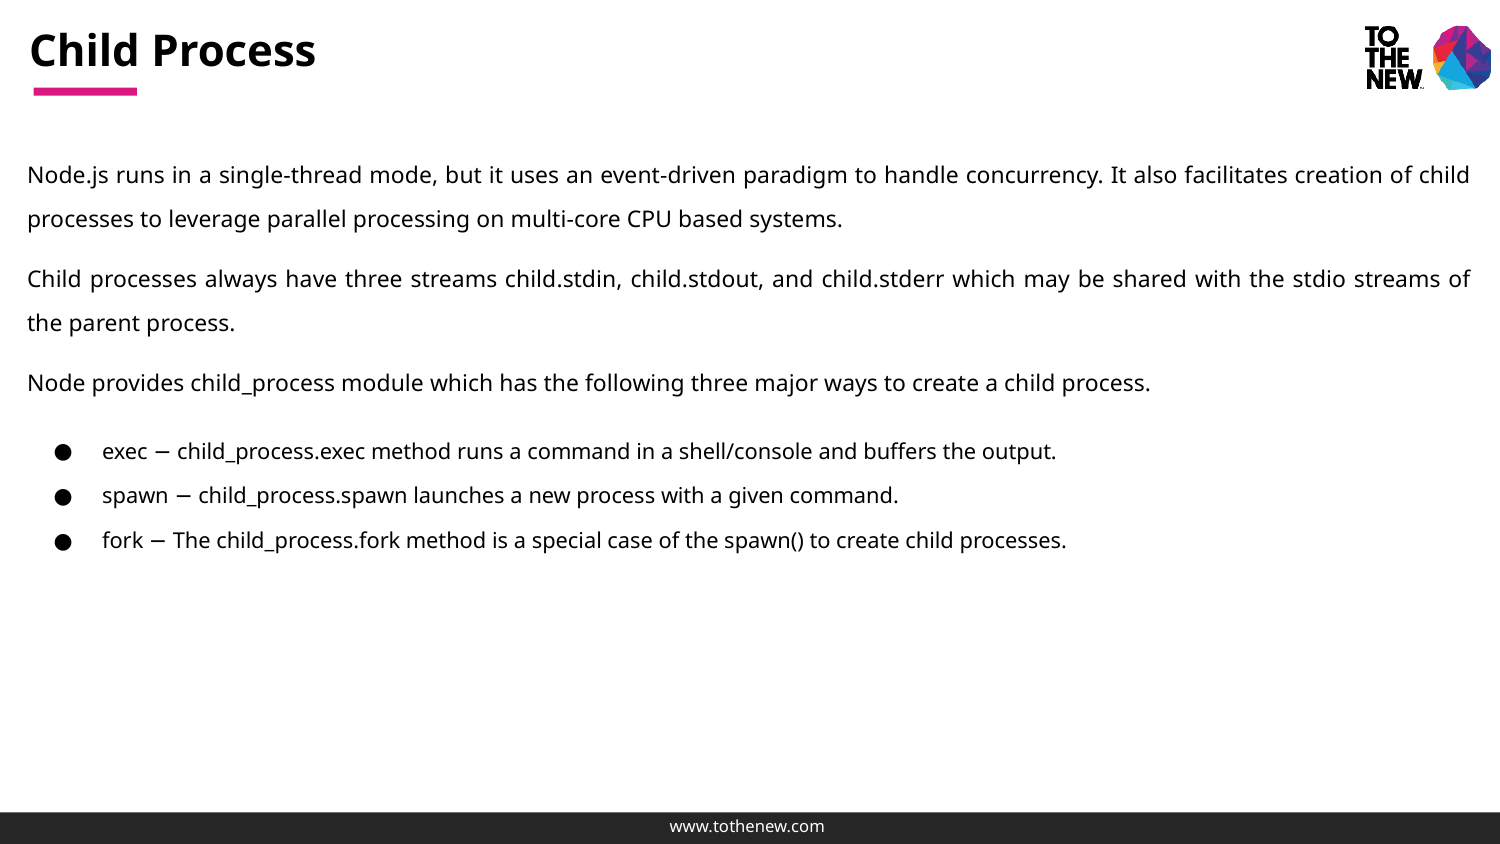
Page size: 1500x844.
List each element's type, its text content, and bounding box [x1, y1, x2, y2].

title Child Process [14, 14, 1350, 85]
picture [1350, 0, 1500, 116]
text_box Node.js runs in a single-thread mode, but it uses an event-driven paradigm to handle concurrency. It also facilitates creation of child processes to leverage parallel processing on multi-core CPU based systems. Child processes always have three streams child.stdin, child.stdout, and child.stderr which may be shared with the stdio streams of the parent process. Node provides child_process module which has the following three major ways to create a child process. exec − child_process.exec method runs a command in a shell/console and buffers the output. spawn − child_process.spawn launches a new process with a given command. fork − The child_process.fork method is a special case of the spawn() to create child processes. [7, 128, 1492, 807]
